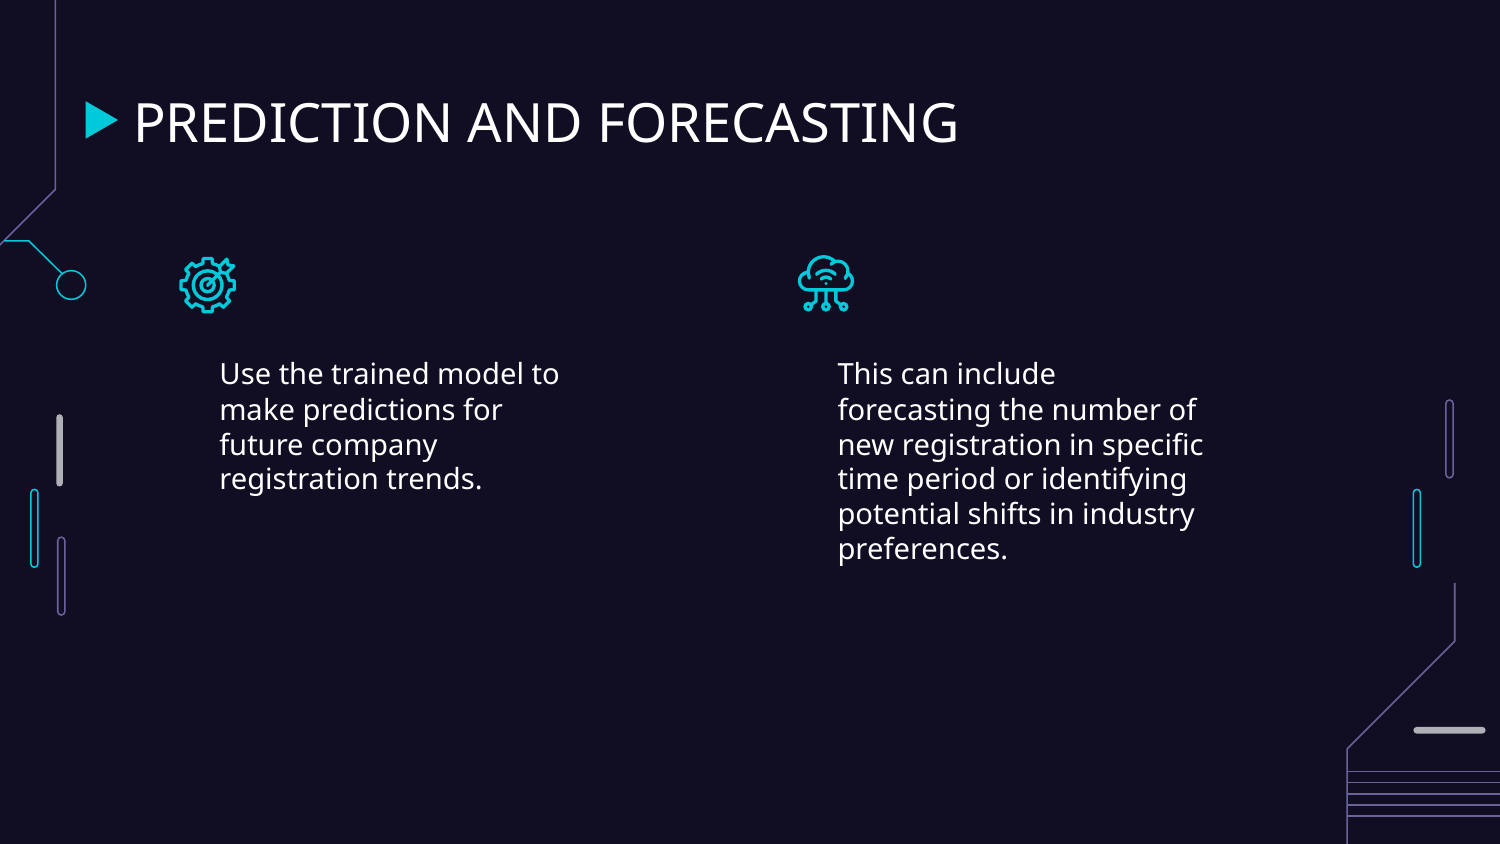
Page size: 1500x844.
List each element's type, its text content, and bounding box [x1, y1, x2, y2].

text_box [797, 254, 855, 312]
text_box [179, 256, 236, 314]
subtitle Use the trained model to make predictions for future company registration trends. [179, 340, 608, 582]
subtitle This can include forecasting the number of new registration in specific time period or identifying potential shifts in industry preferences. [797, 340, 1226, 582]
title PREDICTION AND FORECASTING [118, 72, 1382, 167]
